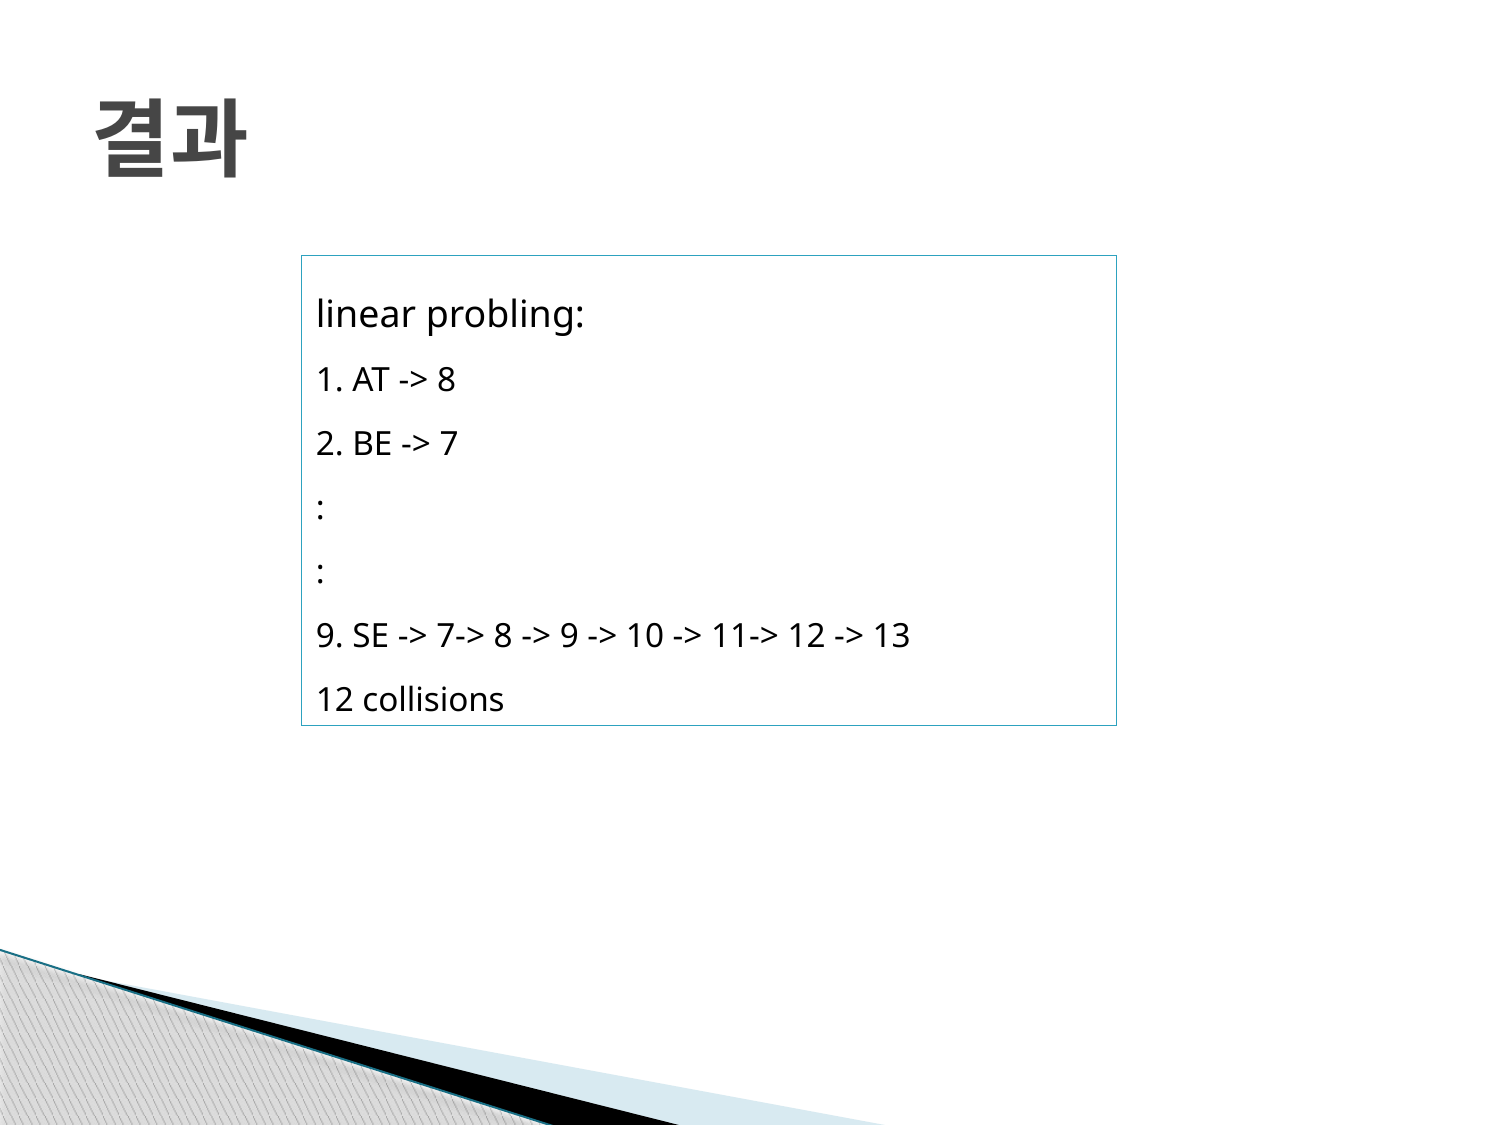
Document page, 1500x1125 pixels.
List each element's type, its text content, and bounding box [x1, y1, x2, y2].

text_box linear probling: 1. AT -> 8 2. BE -> 7 : : 9. SE -> 7-> 8 -> 9 -> 10 -> 11-> 12 -> 13 12 collisions [301, 255, 1117, 726]
title 결과 [76, 42, 1427, 231]
